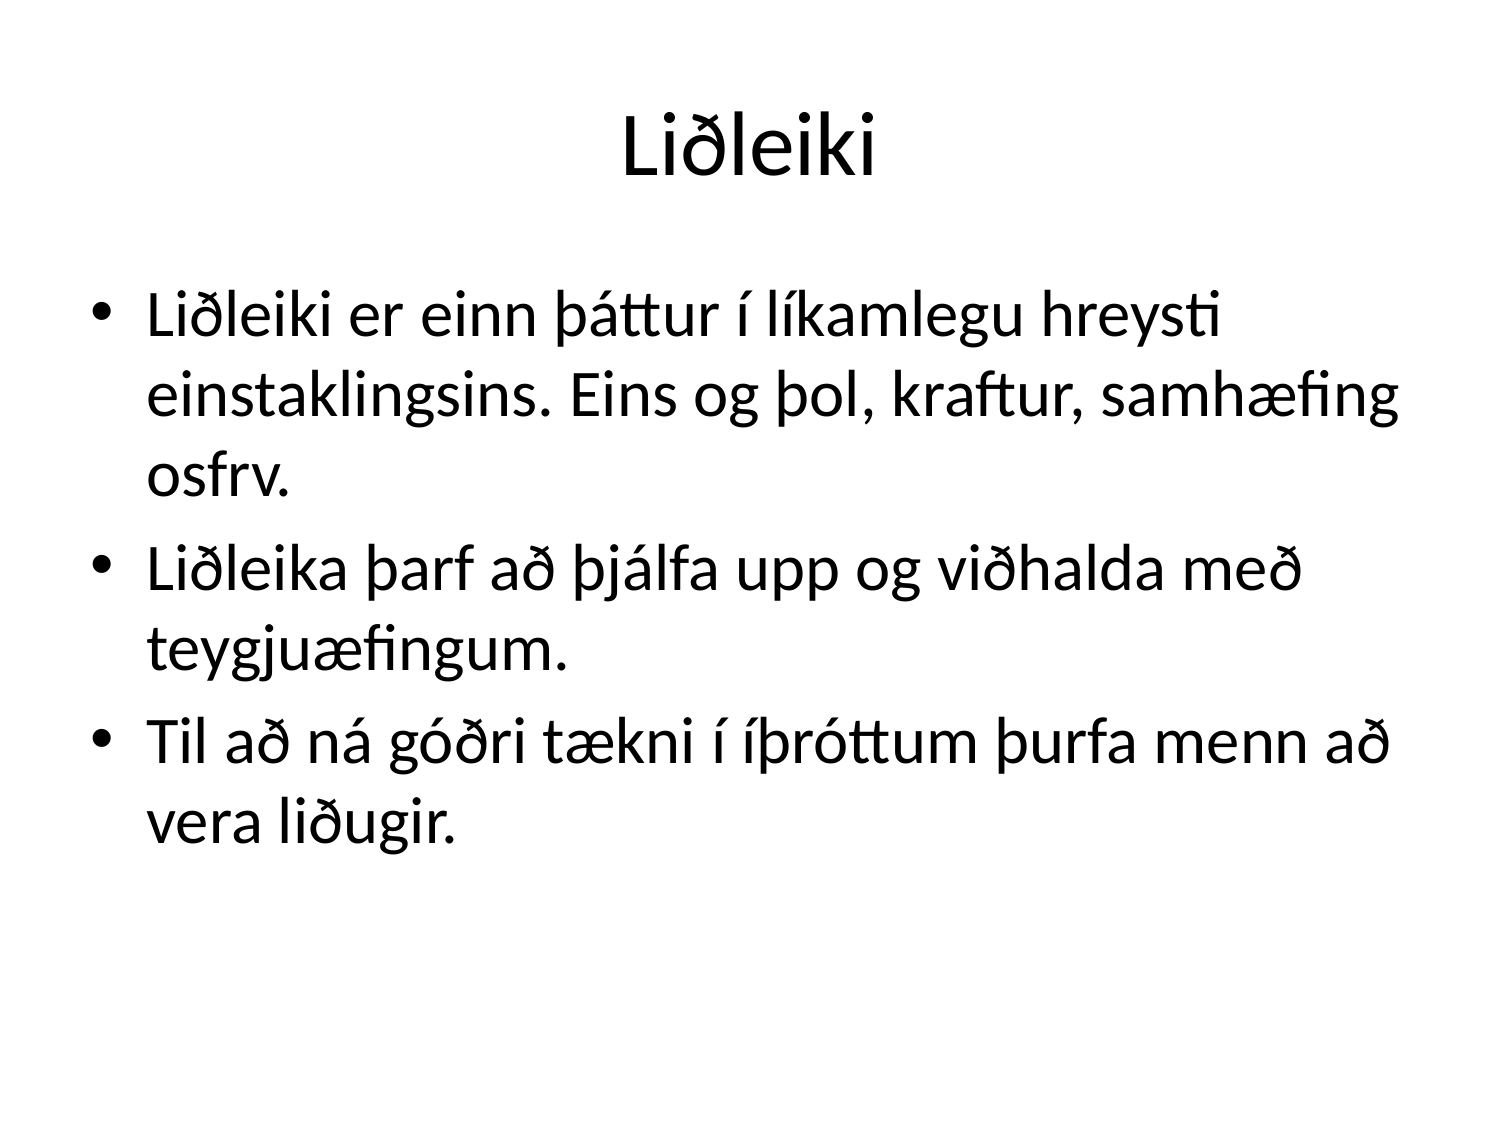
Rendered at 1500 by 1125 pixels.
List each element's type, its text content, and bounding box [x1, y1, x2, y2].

title Liðleiki [75, 45, 1425, 233]
list Liðleiki er einn þáttur í líkamlegu hreysti einstaklingsins. Eins og þol, kraftur, samhæfing osfrv. Liðleika þarf að þjálfa upp og viðhalda með teygjuæfingum. Til að ná góðri tækni í íþróttum þurfa menn að vera liðugir. [75, 262, 1425, 1005]
